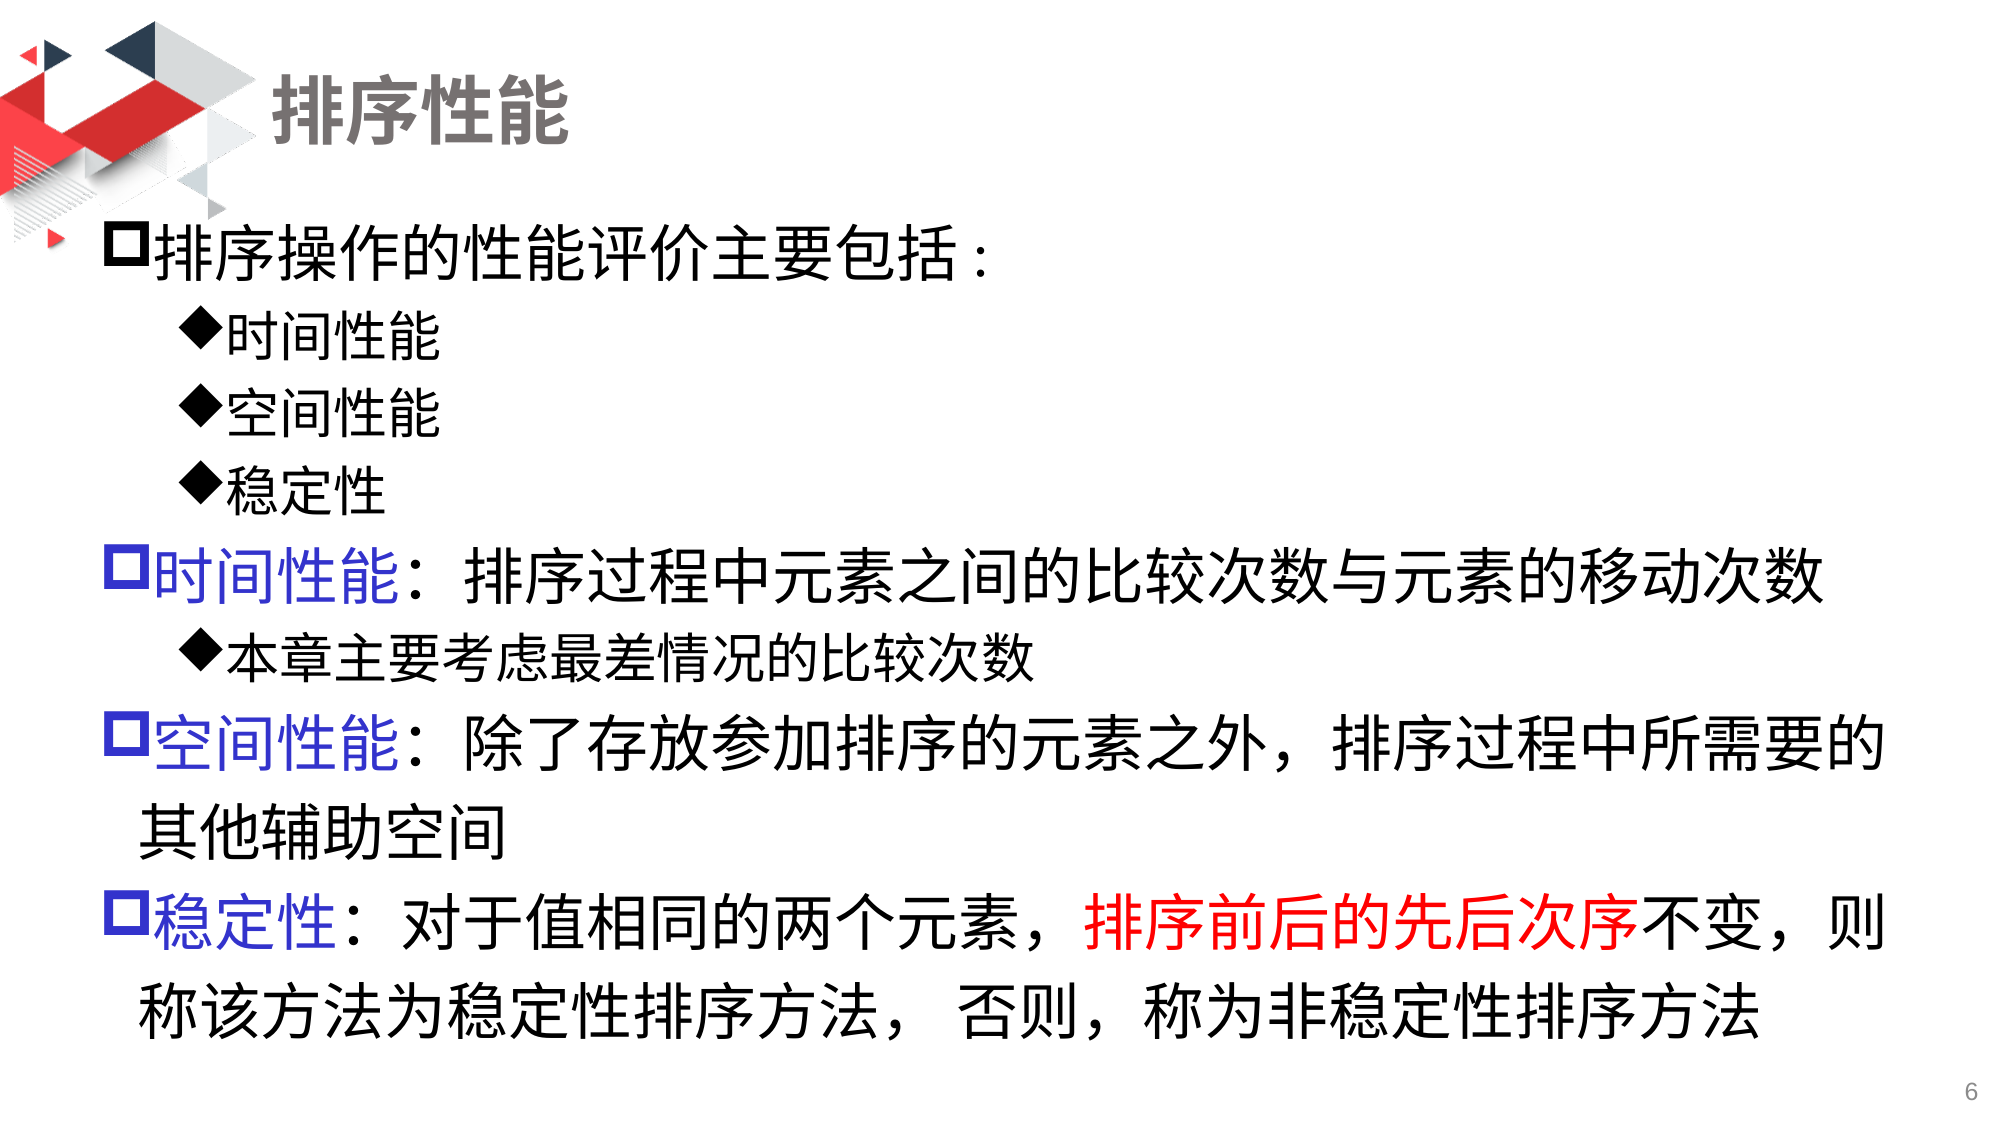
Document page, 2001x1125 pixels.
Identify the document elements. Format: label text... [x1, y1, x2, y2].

title 排序性能 [255, 50, 1943, 178]
list 排序操作的性能评价主要包括: 时间性能 空间性能 稳定性 时间性能：排序过程中元素之间的比较次数与元素的移动次数 本章主要考虑最差情况的比较次数 空间性能：除了存放参加排序的元素之外，排序过程中所需要的其他辅助空间 稳定性：对于值相同的两个元素，排序前后的先后次序不变，则称该方法为稳定性排序方法， 否则，称为非稳定性排序方法 [84, 192, 1943, 1068]
slide_number 6 [1543, 1067, 1994, 1115]
picture [0, 21, 256, 255]
